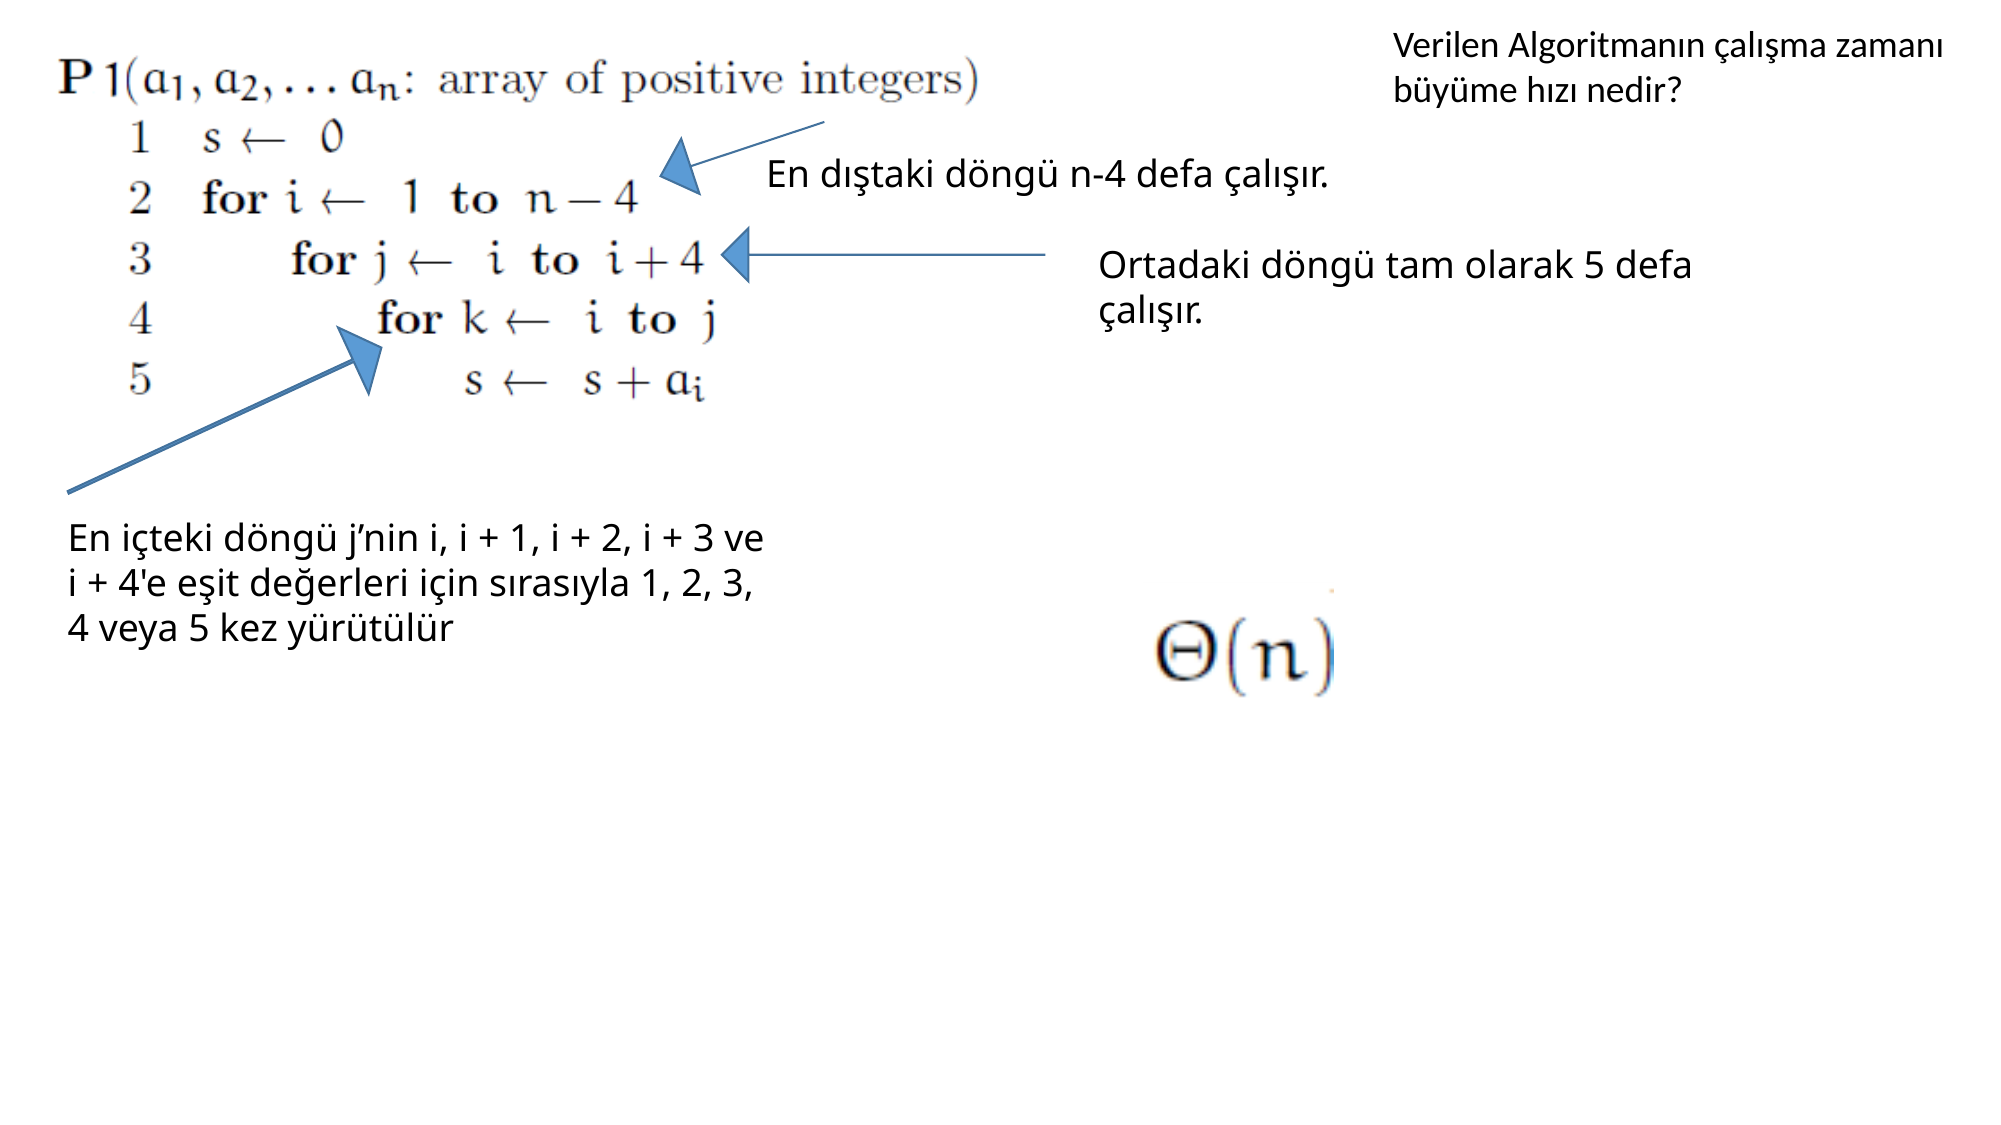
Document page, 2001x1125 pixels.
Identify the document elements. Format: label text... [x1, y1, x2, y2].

text_box En dıştaki döngü n-4 defa çalışır. [988, 143, 1379, 203]
text_box Ortadaki döngü tam olarak 5 defa çalışır. [1083, 233, 1711, 339]
text_box Verilen Algoritmanın çalışma zamanı büyüme hızı nedir? [1378, 12, 2000, 118]
picture [52, 47, 988, 420]
text_box En içteki döngü j’nin i, i + 1, i + 2, i + 3 ve i + 4'e eşit değerleri için sırasıyla 1, 2, 3, 4 veya 5 kez yürütülür [52, 506, 790, 656]
text_box [66, 420, 231, 496]
picture [1143, 581, 1334, 732]
